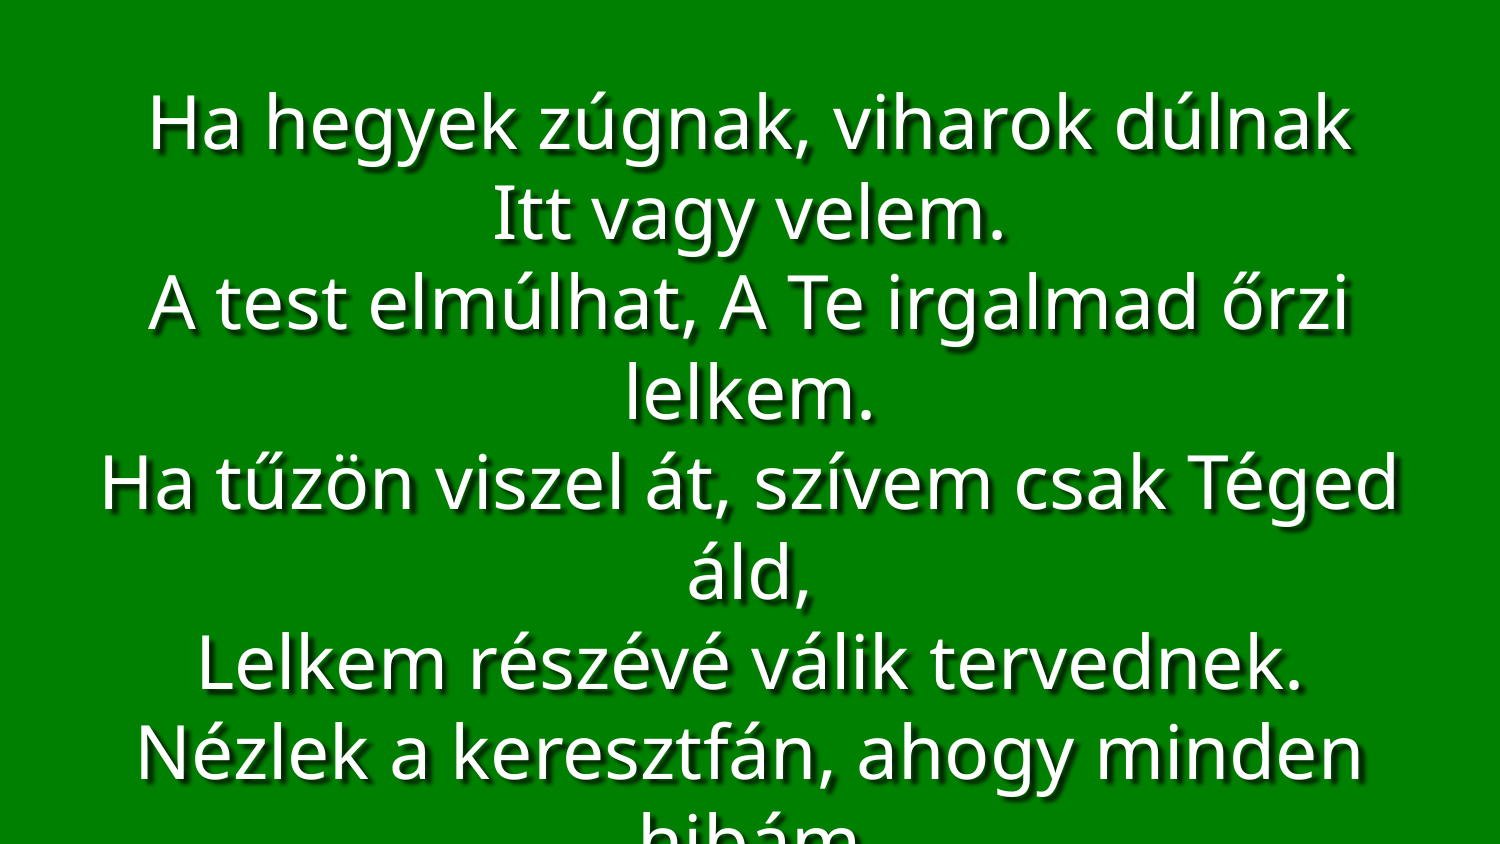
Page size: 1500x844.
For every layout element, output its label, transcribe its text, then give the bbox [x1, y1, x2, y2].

text_box Ha hegyek zúgnak, viharok dúlnak Itt vagy velem. A test elmúlhat, A Te irgalmad őrzi lelkem. Ha tűzön viszel át, szívem csak Téged áld, Lelkem részévé válik tervednek. Nézlek a keresztfán, ahogy minden hibám Eltűnik kegyelmed fényében. [29, 67, 1470, 777]
